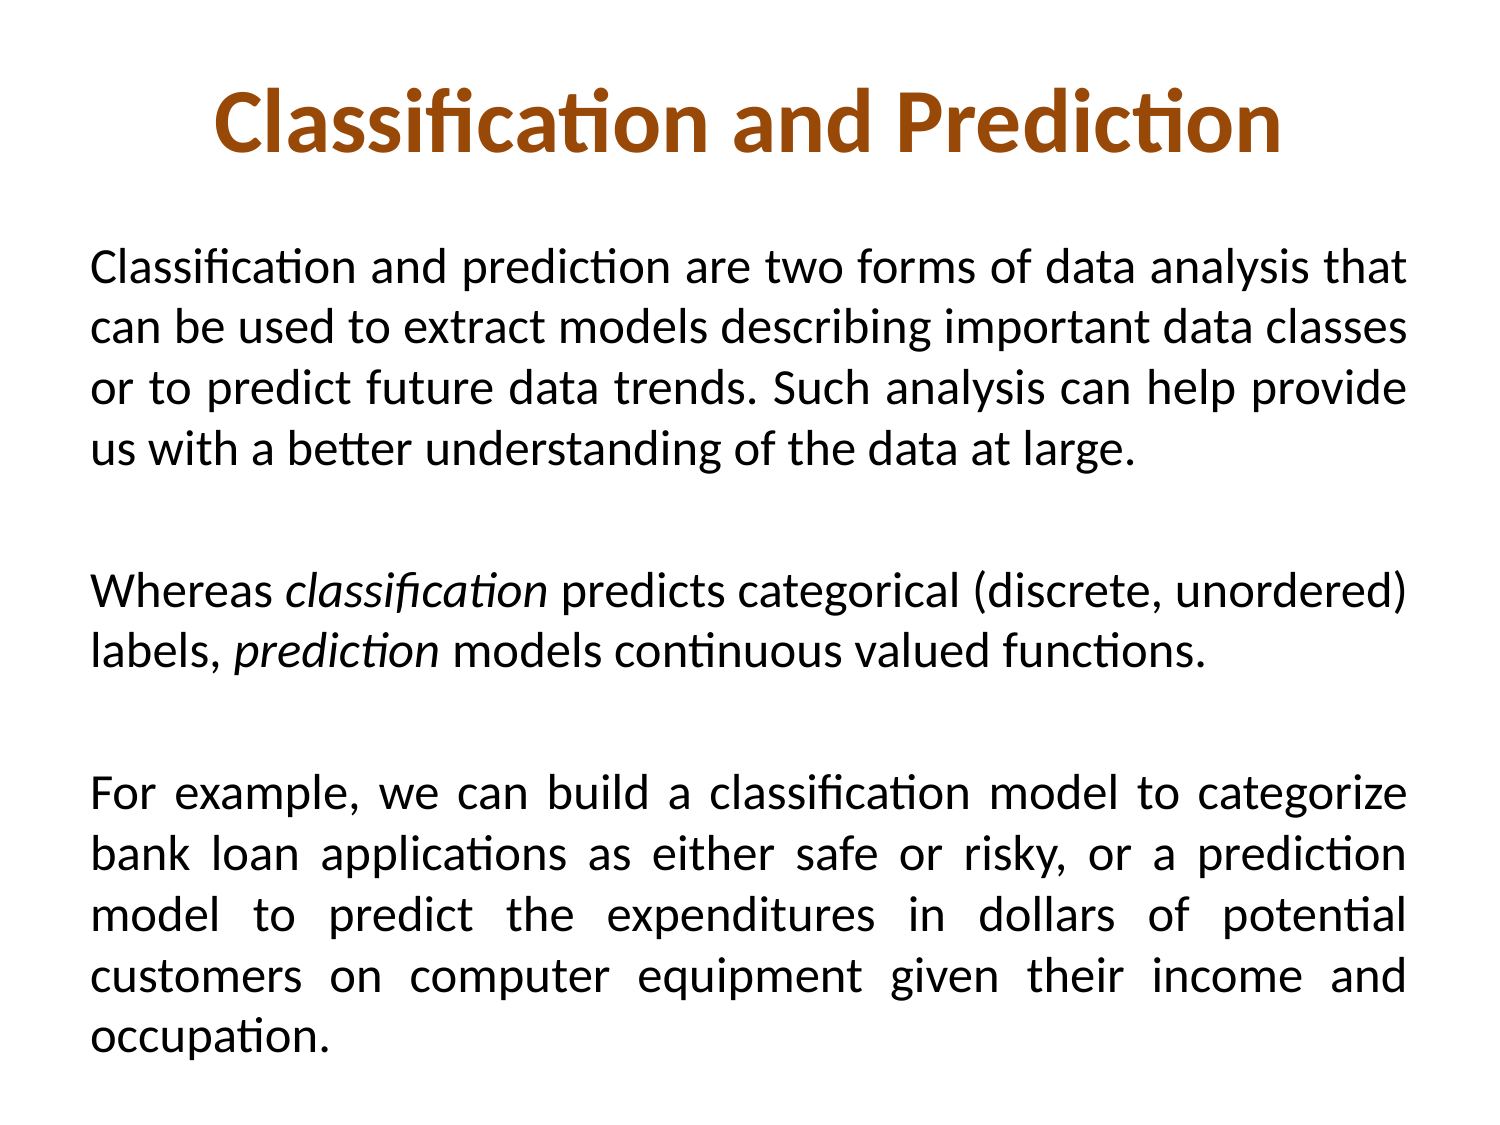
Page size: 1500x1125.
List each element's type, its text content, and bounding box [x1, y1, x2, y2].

list Classification and prediction are two forms of data analysis that can be used to extract models describing important data classes or to predict future data trends. Such analysis can help provide us with a better understanding of the data at large. Whereas classification predicts categorical (discrete, unordered) labels, prediction models continuous valued functions. For example, we can build a classification model to categorize bank loan applications as either safe or risky, or a prediction model to predict the expenditures in dollars of potential customers on computer equipment given their income and occupation. [75, 224, 1425, 1100]
title Classification and Prediction [75, 45, 1425, 188]
